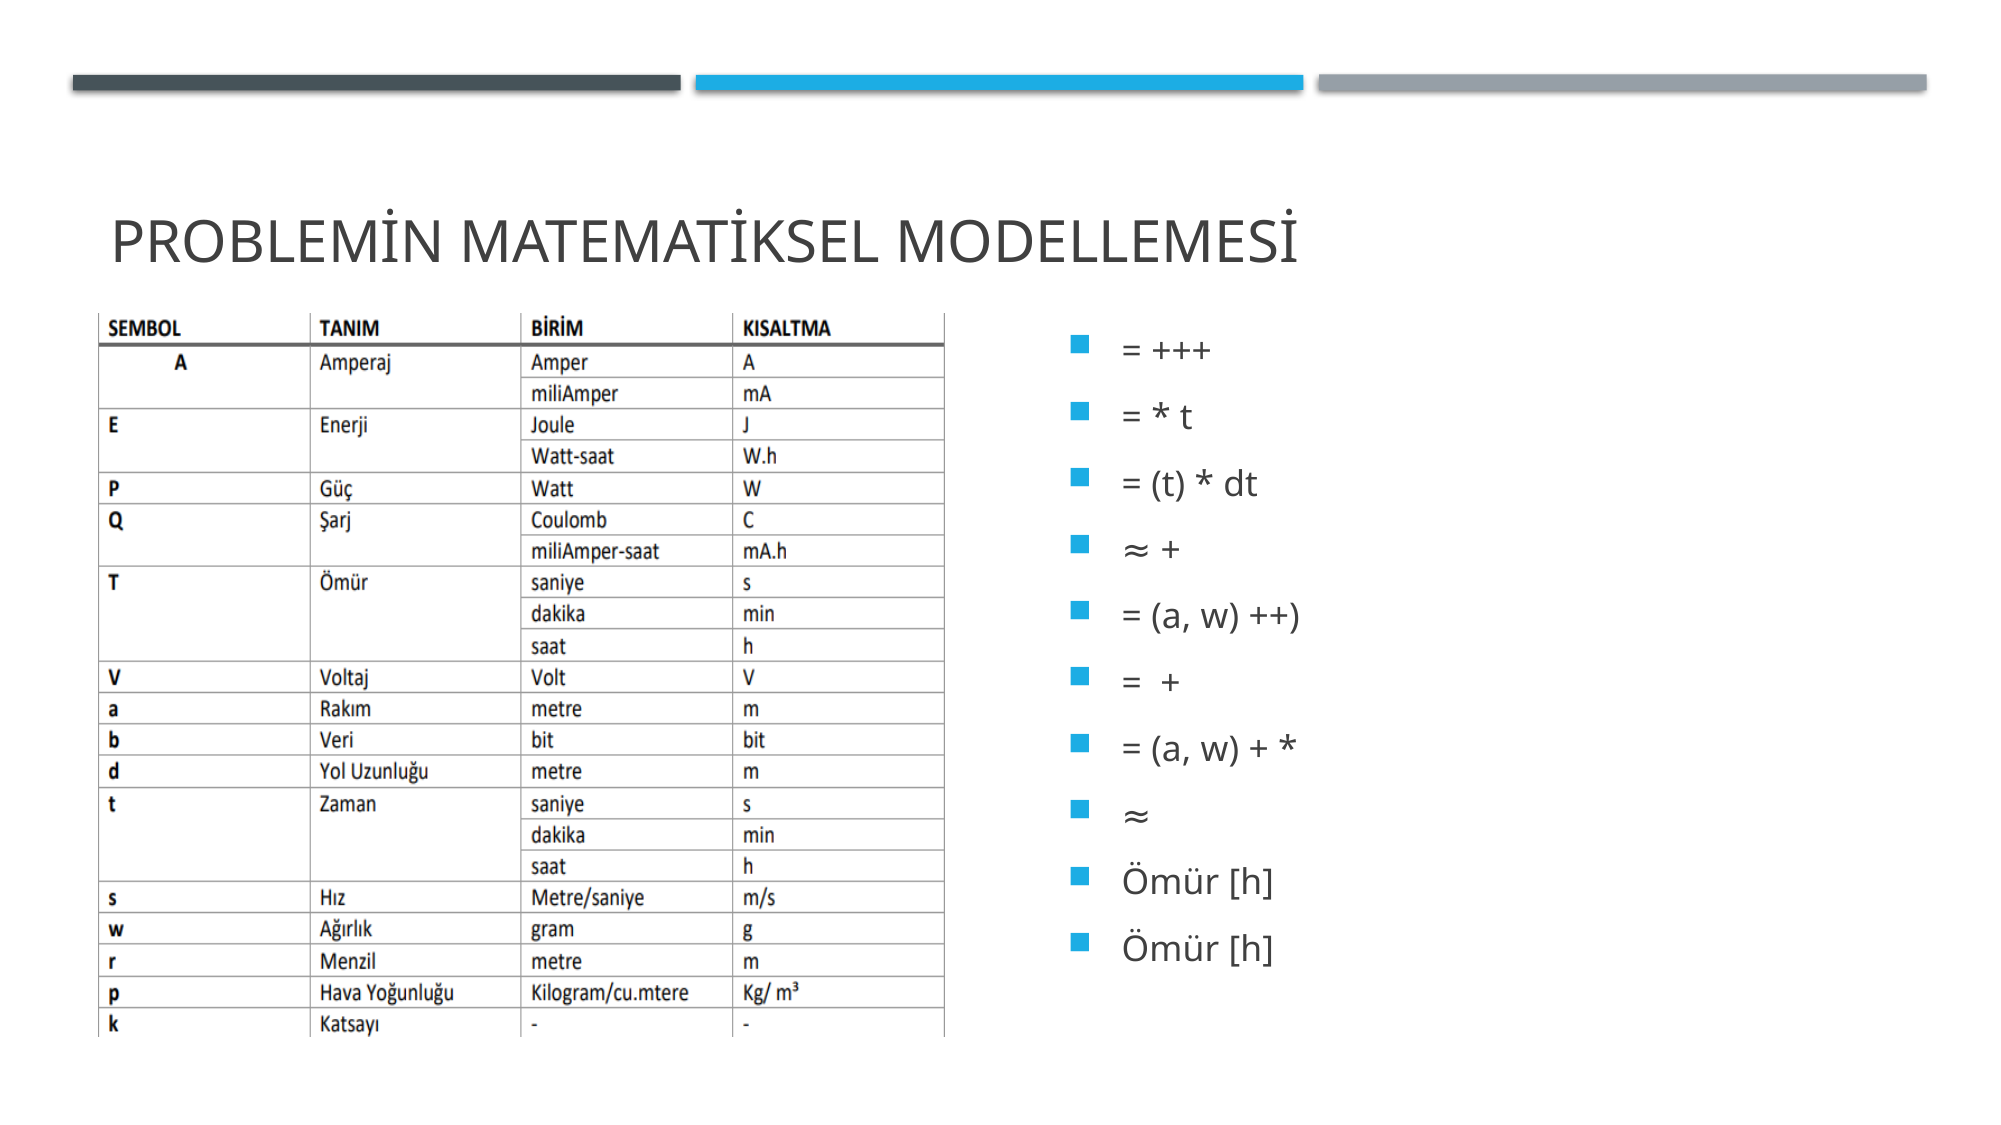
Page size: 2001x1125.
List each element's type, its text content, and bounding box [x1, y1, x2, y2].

title Problemin matematiksel modellemesi [95, 119, 1905, 282]
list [98, 312, 945, 1038]
